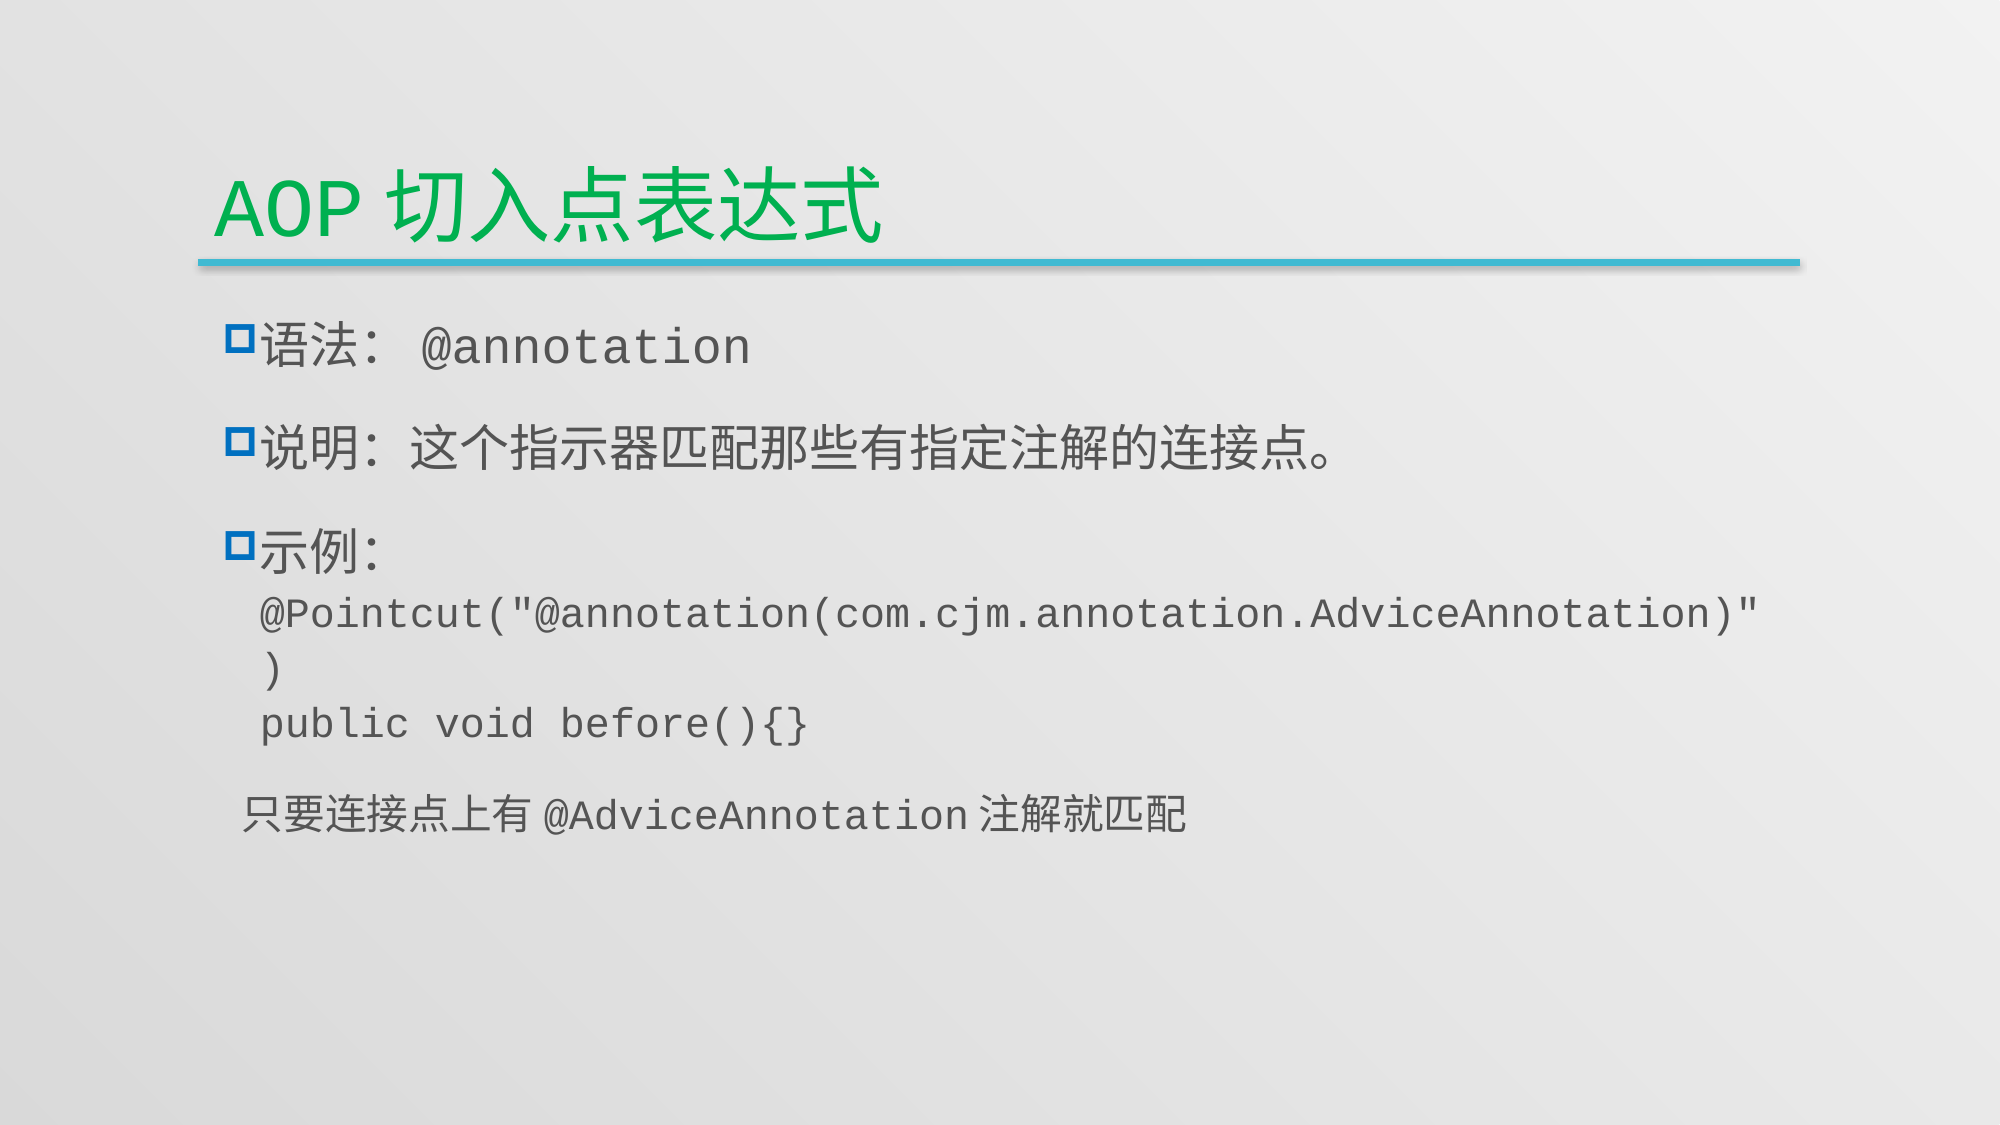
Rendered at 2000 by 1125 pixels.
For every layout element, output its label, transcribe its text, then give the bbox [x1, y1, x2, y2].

title aop切入点表达式 [199, 45, 1800, 263]
list 语法：@annotation 说明：这个指示器匹配那些有指定注解的连接点。 示例： @Pointcut("@annotation(com.cjm.annotation.AdviceAnnotation)") public void before(){} 只要连接点上有@AdviceAnnotation注解就匹配 [199, 299, 1800, 1013]
